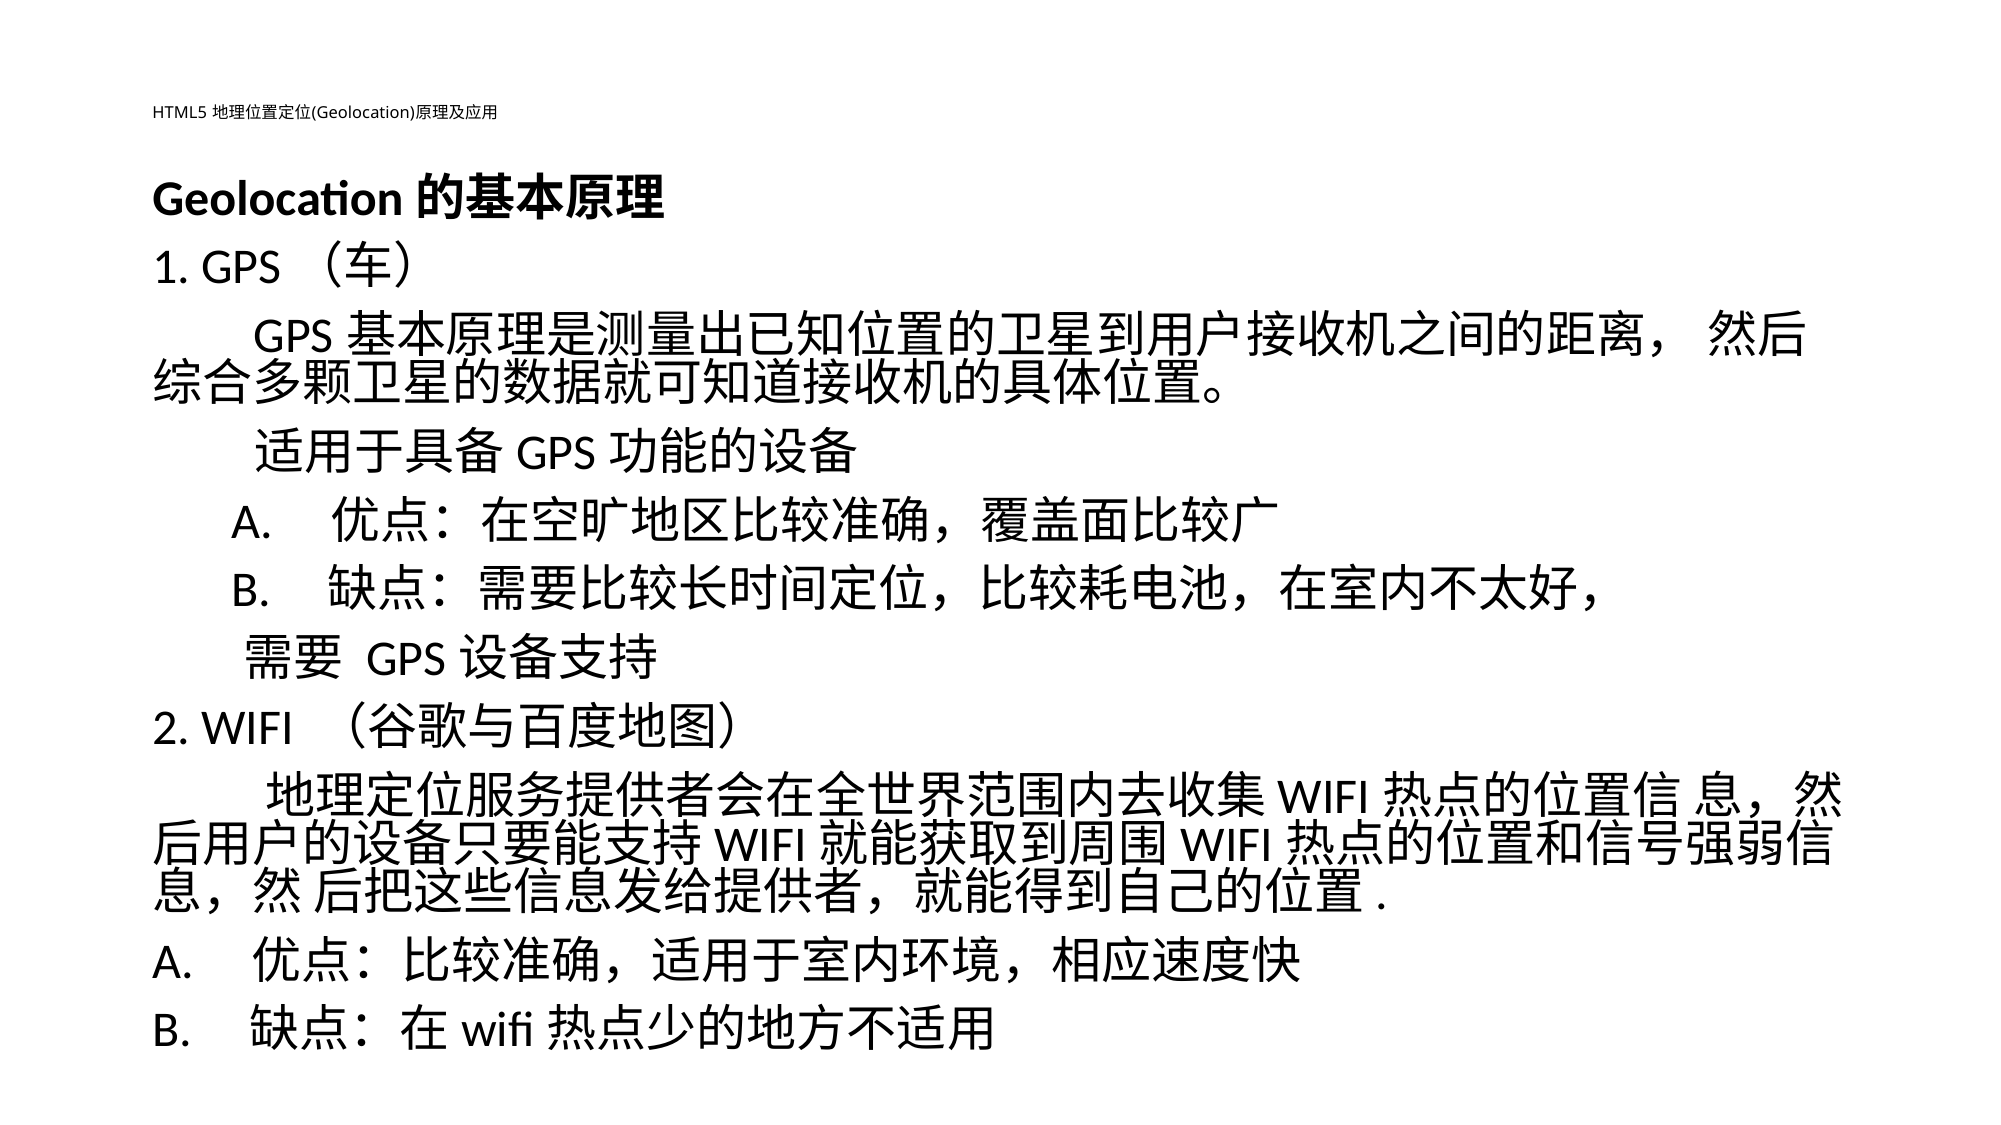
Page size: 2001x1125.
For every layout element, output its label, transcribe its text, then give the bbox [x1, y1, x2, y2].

list Geolocation的基本原理 1. GPS（车） GPS基本原理是测量出已知位置的卫星到用户接收机之间的距离， 然后综合多颗卫星的数据就可知道接收机的具体位置。 适用于具备GPS功能的设备 A. 优点：在空旷地区比较准确，覆盖面比较广 B. 缺点：需要比较长时间定位，比较耗电池，在室内不太好， 需要 GPS设备支持 2. WIFI （谷歌与百度地图） 地理定位服务提供者会在全世界范围内去收集WIFI热点的位置信 息，然后用户的设备只要能支持WIFI就能获取到周围WIFI热点的位置和信号强弱信息，然 后把这些信息发给提供者，就能得到自己的位置. A. 优点：比较准确，适用于室内环境，相应速度快 B. 缺点：在wifi热点少的地方不适用 [137, 169, 1863, 1014]
title HTML5 地理位置定位(Geolocation)原理及应用 [137, 59, 1902, 170]
